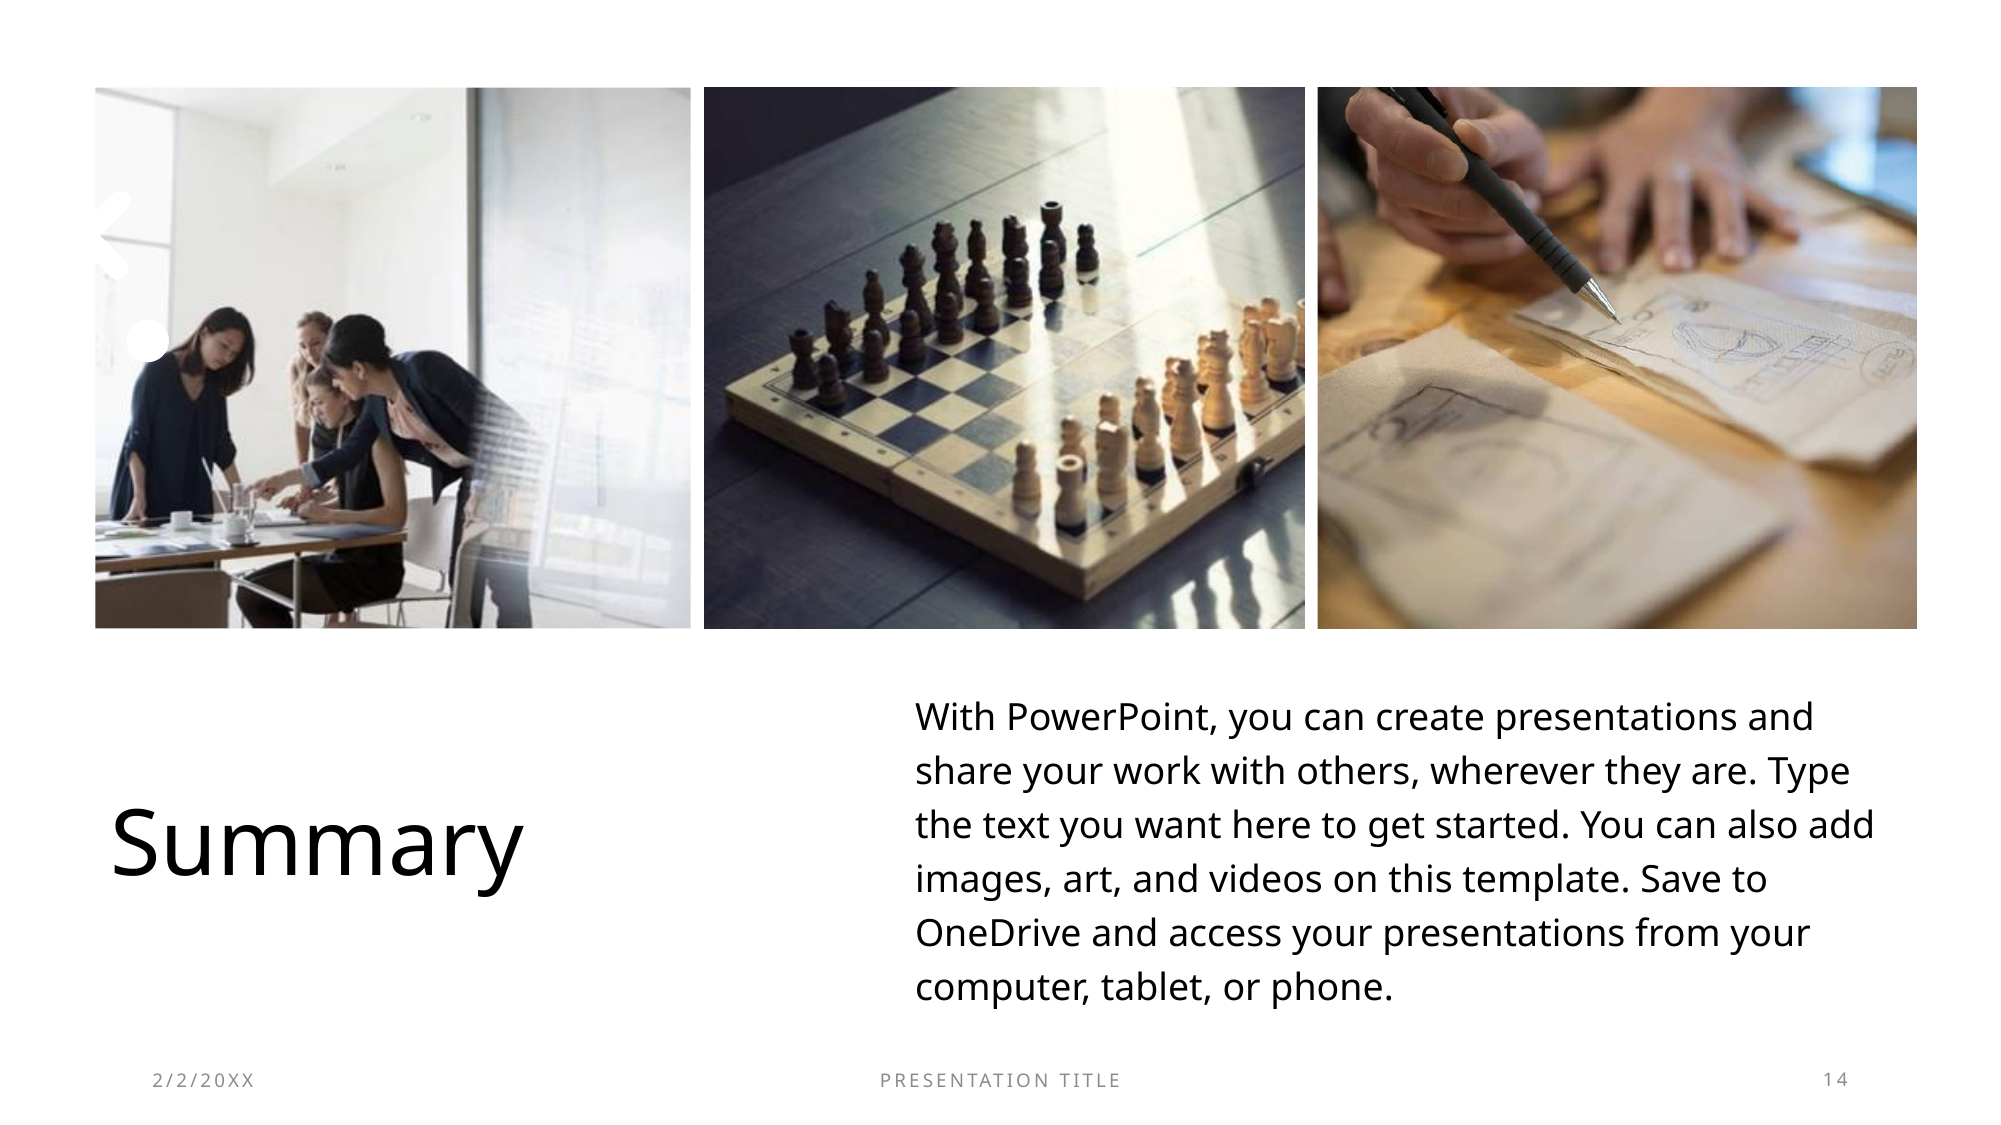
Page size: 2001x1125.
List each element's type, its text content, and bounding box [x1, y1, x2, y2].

title Summary [95, 662, 869, 1030]
footer PRESENTATION TITLE [662, 1050, 1338, 1110]
slide_number 14 [1412, 1050, 1863, 1110]
picture [1317, 87, 1917, 629]
list With PowerPoint, you can create presentations and share your work with others, wherever they are. Type the text you want here to get started. You can also add images, art, and videos on this template. Save to OneDrive and access your presentations from your computer, tablet, or phone. ​ [900, 662, 1917, 1030]
picture [95, 87, 691, 629]
picture [703, 87, 1305, 629]
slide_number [137, 1050, 588, 1110]
